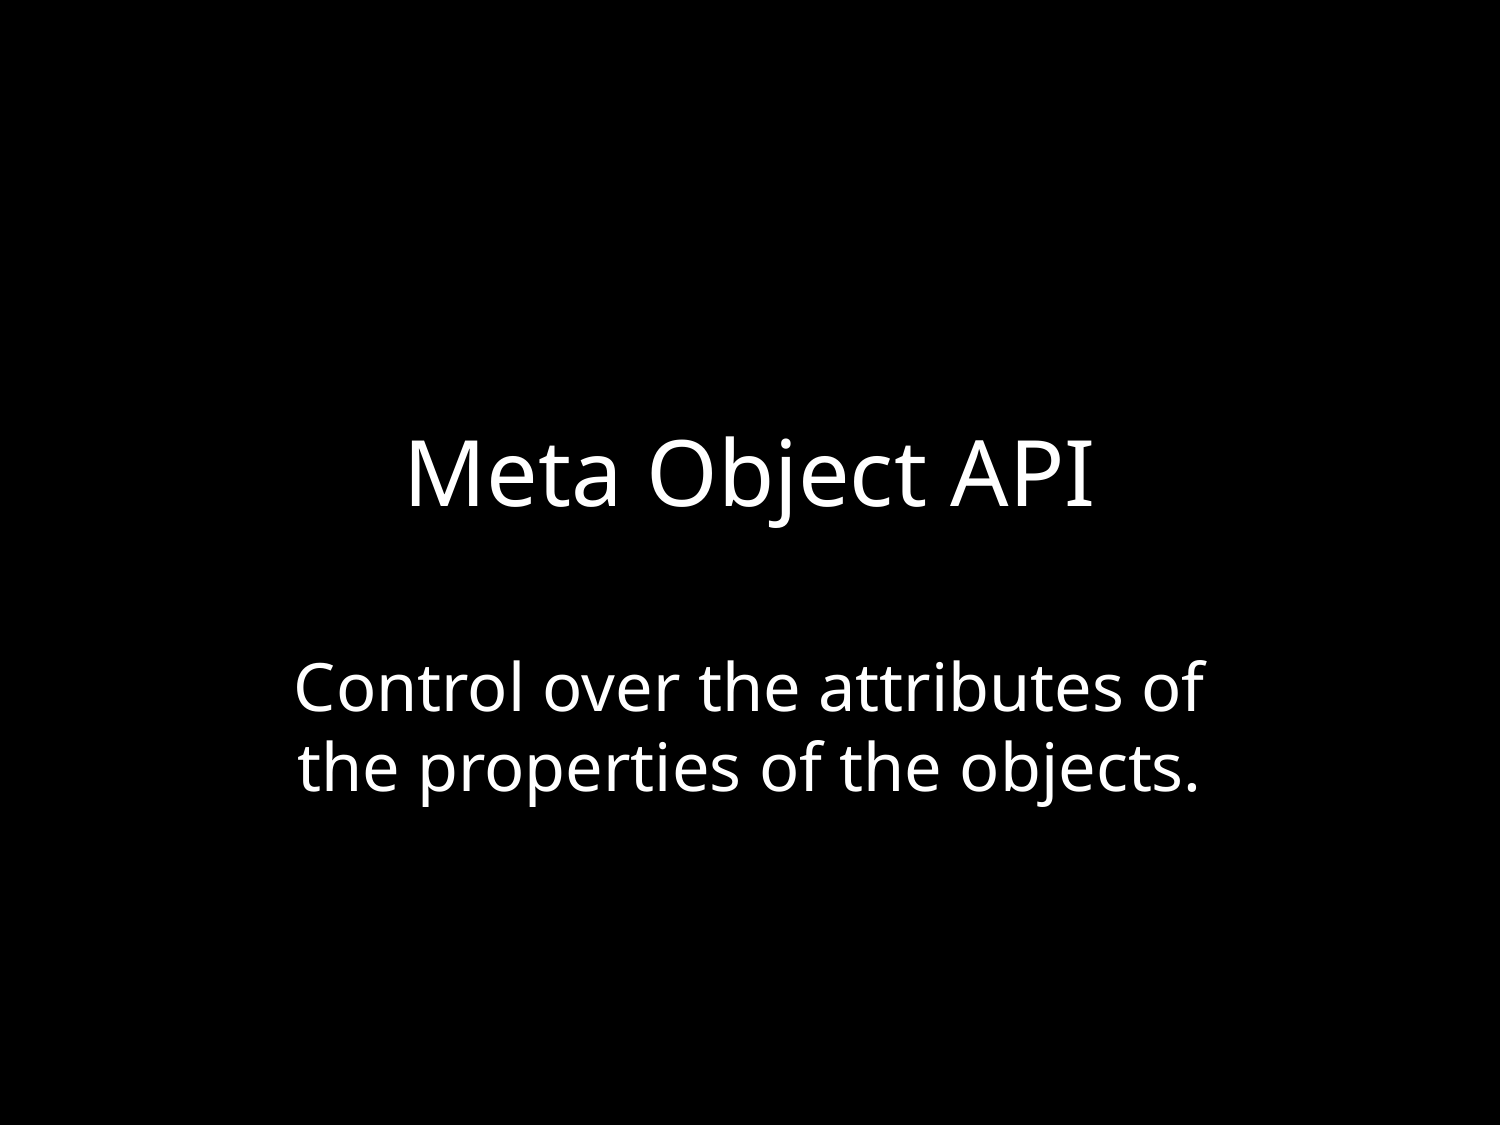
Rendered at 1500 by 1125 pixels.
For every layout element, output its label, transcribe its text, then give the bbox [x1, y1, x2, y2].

subtitle Control over the attributes of the properties of the objects. [224, 637, 1276, 926]
title Meta Object API [112, 349, 1388, 591]
